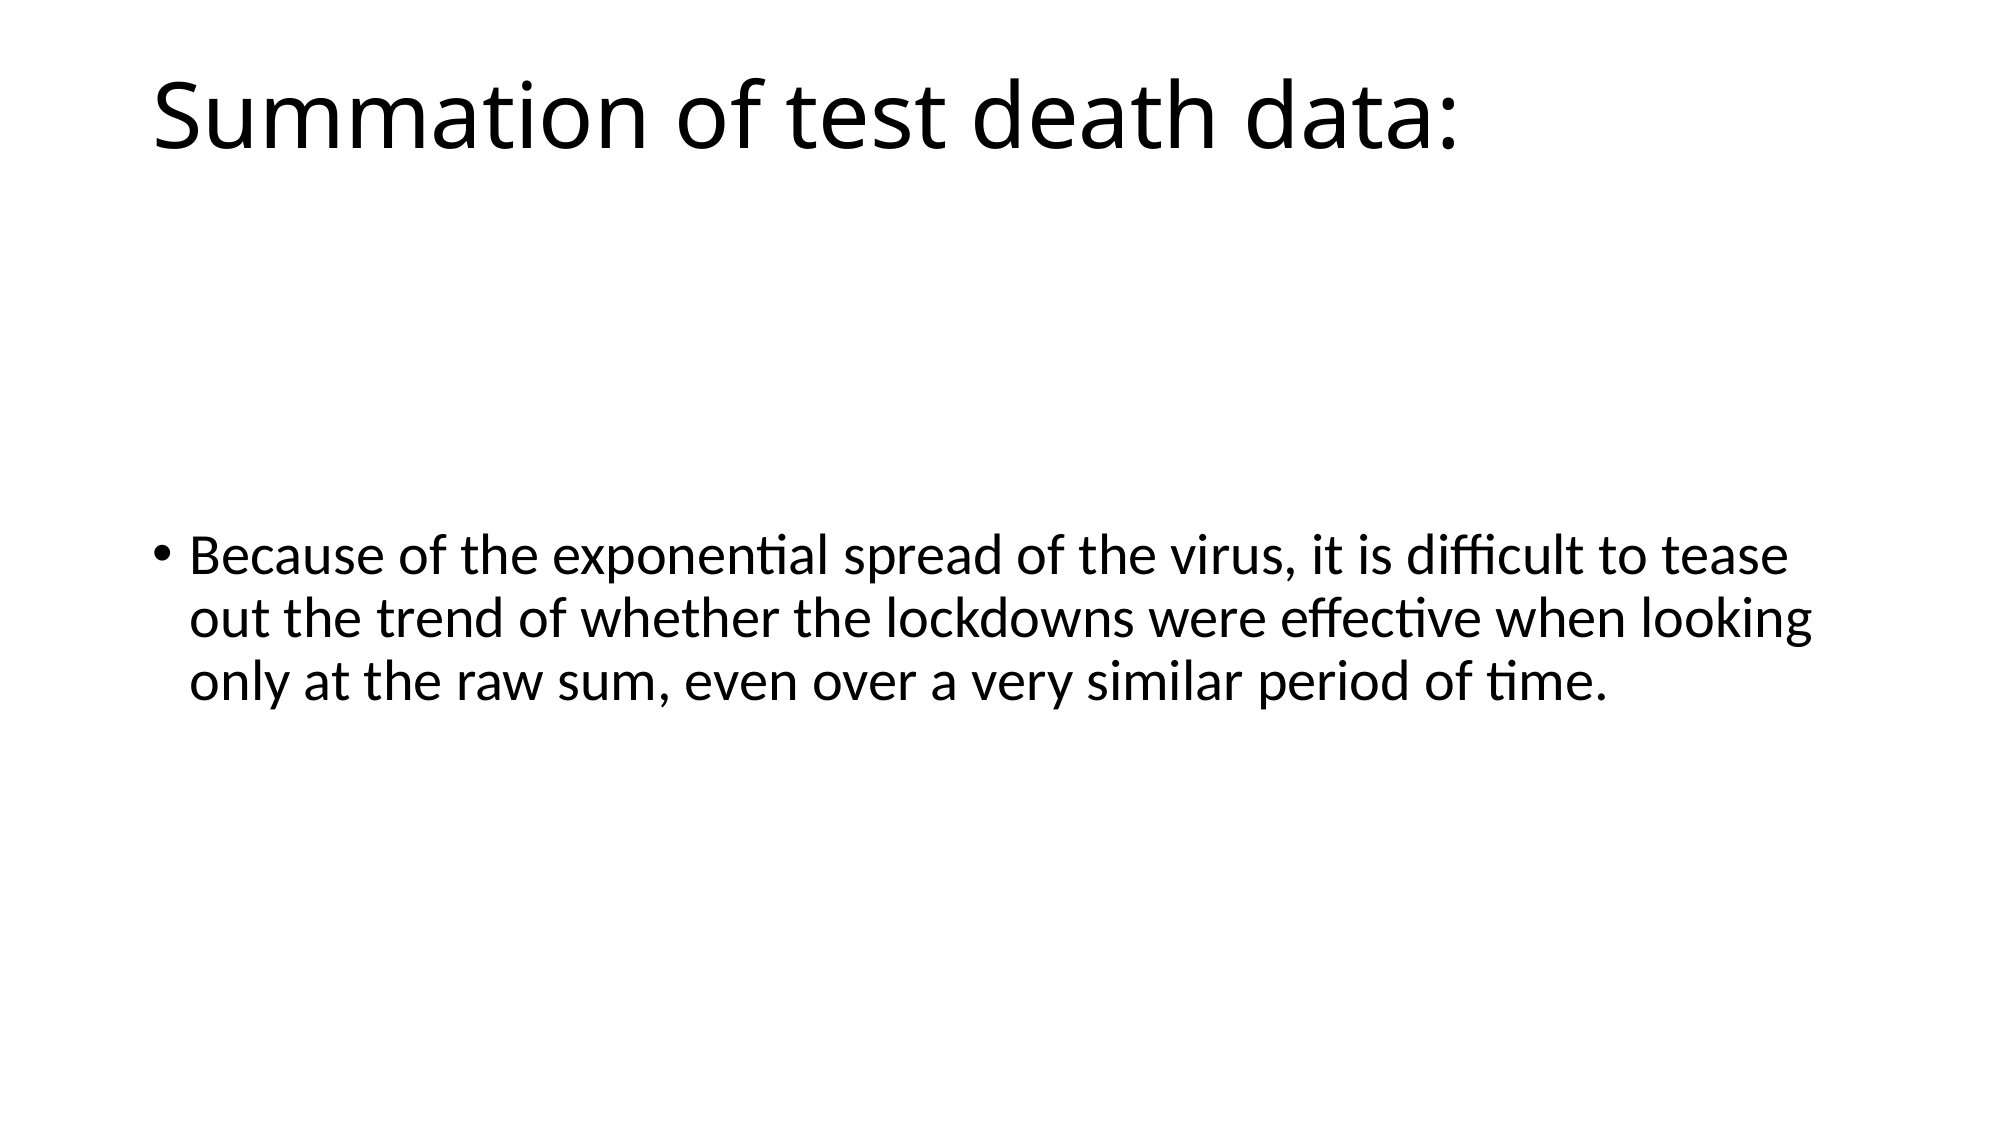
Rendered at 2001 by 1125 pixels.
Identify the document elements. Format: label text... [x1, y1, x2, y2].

title Summation of test death data: [137, 59, 1863, 177]
list Because of the exponential spread of the virus, it is difficult to tease out the trend of whether the lockdowns were effective when looking only at the raw sum, even over a very similar period of time. [137, 258, 1863, 1014]
